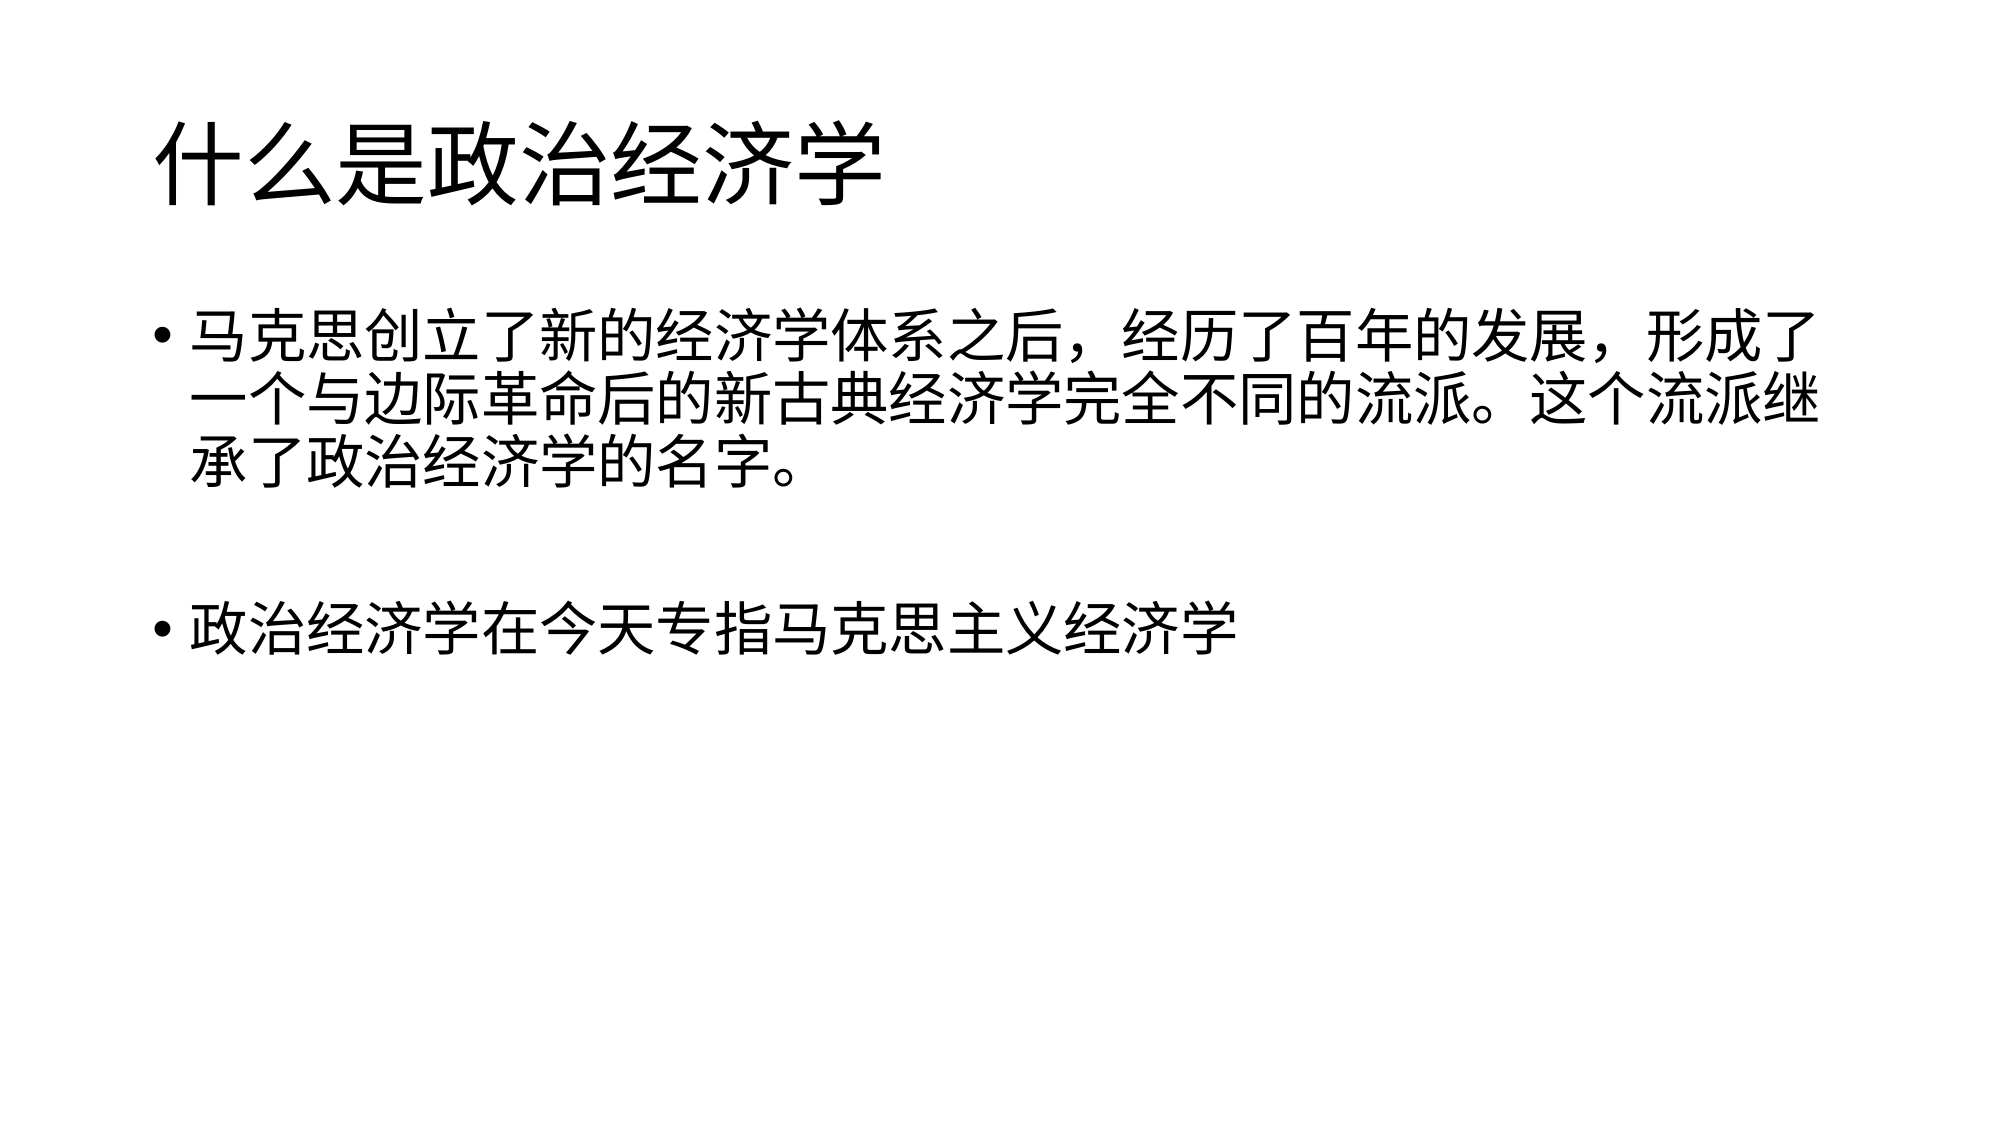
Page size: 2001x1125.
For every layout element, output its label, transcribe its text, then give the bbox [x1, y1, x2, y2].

list 马克思创立了新的经济学体系之后，经历了百年的发展，形成了一个与边际革命后的新古典经济学完全不同的流派。这个流派继承了政治经济学的名字。 政治经济学在今天专指马克思主义经济学 [137, 299, 1863, 1014]
title 什么是政治经济学 [137, 59, 1863, 278]
